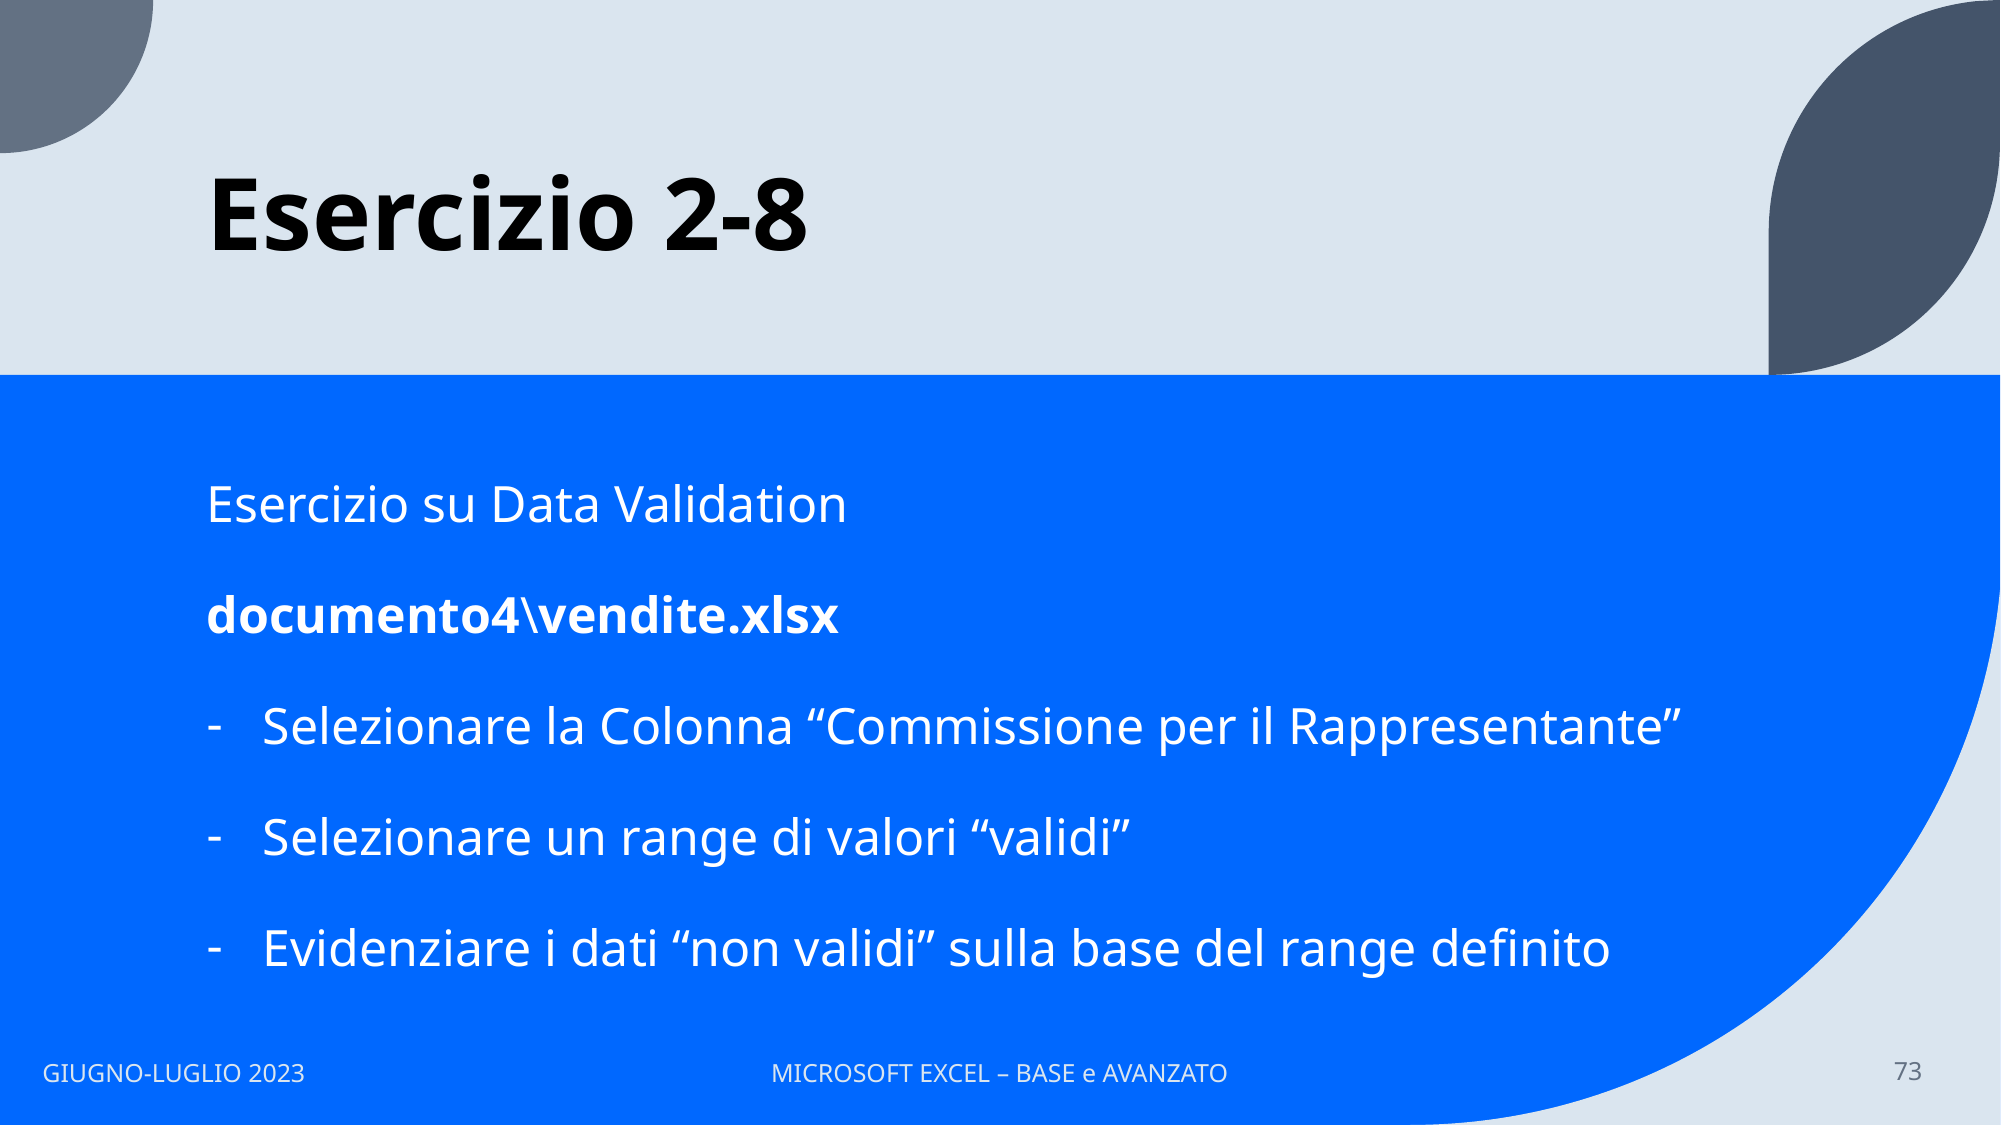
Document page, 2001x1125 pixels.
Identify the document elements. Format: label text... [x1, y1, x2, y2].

slide_number GIUGNO-LUGLIO 2023 [27, 1042, 478, 1103]
list Esercizio su Data Validation documento4\vendite.xlsx Selezionare la Colonna “Commissione per il Rappresentante” Selezionare un range di valori “validi” Evidenziare i dati “non validi” sulla base del range definito [191, 435, 1796, 999]
footer MICROSOFT EXCEL – BASE e AVANZATO [662, 1042, 1338, 1103]
title Esercizio 2-8 [191, 62, 1796, 280]
slide_number 73 [1674, 1042, 1938, 1103]
